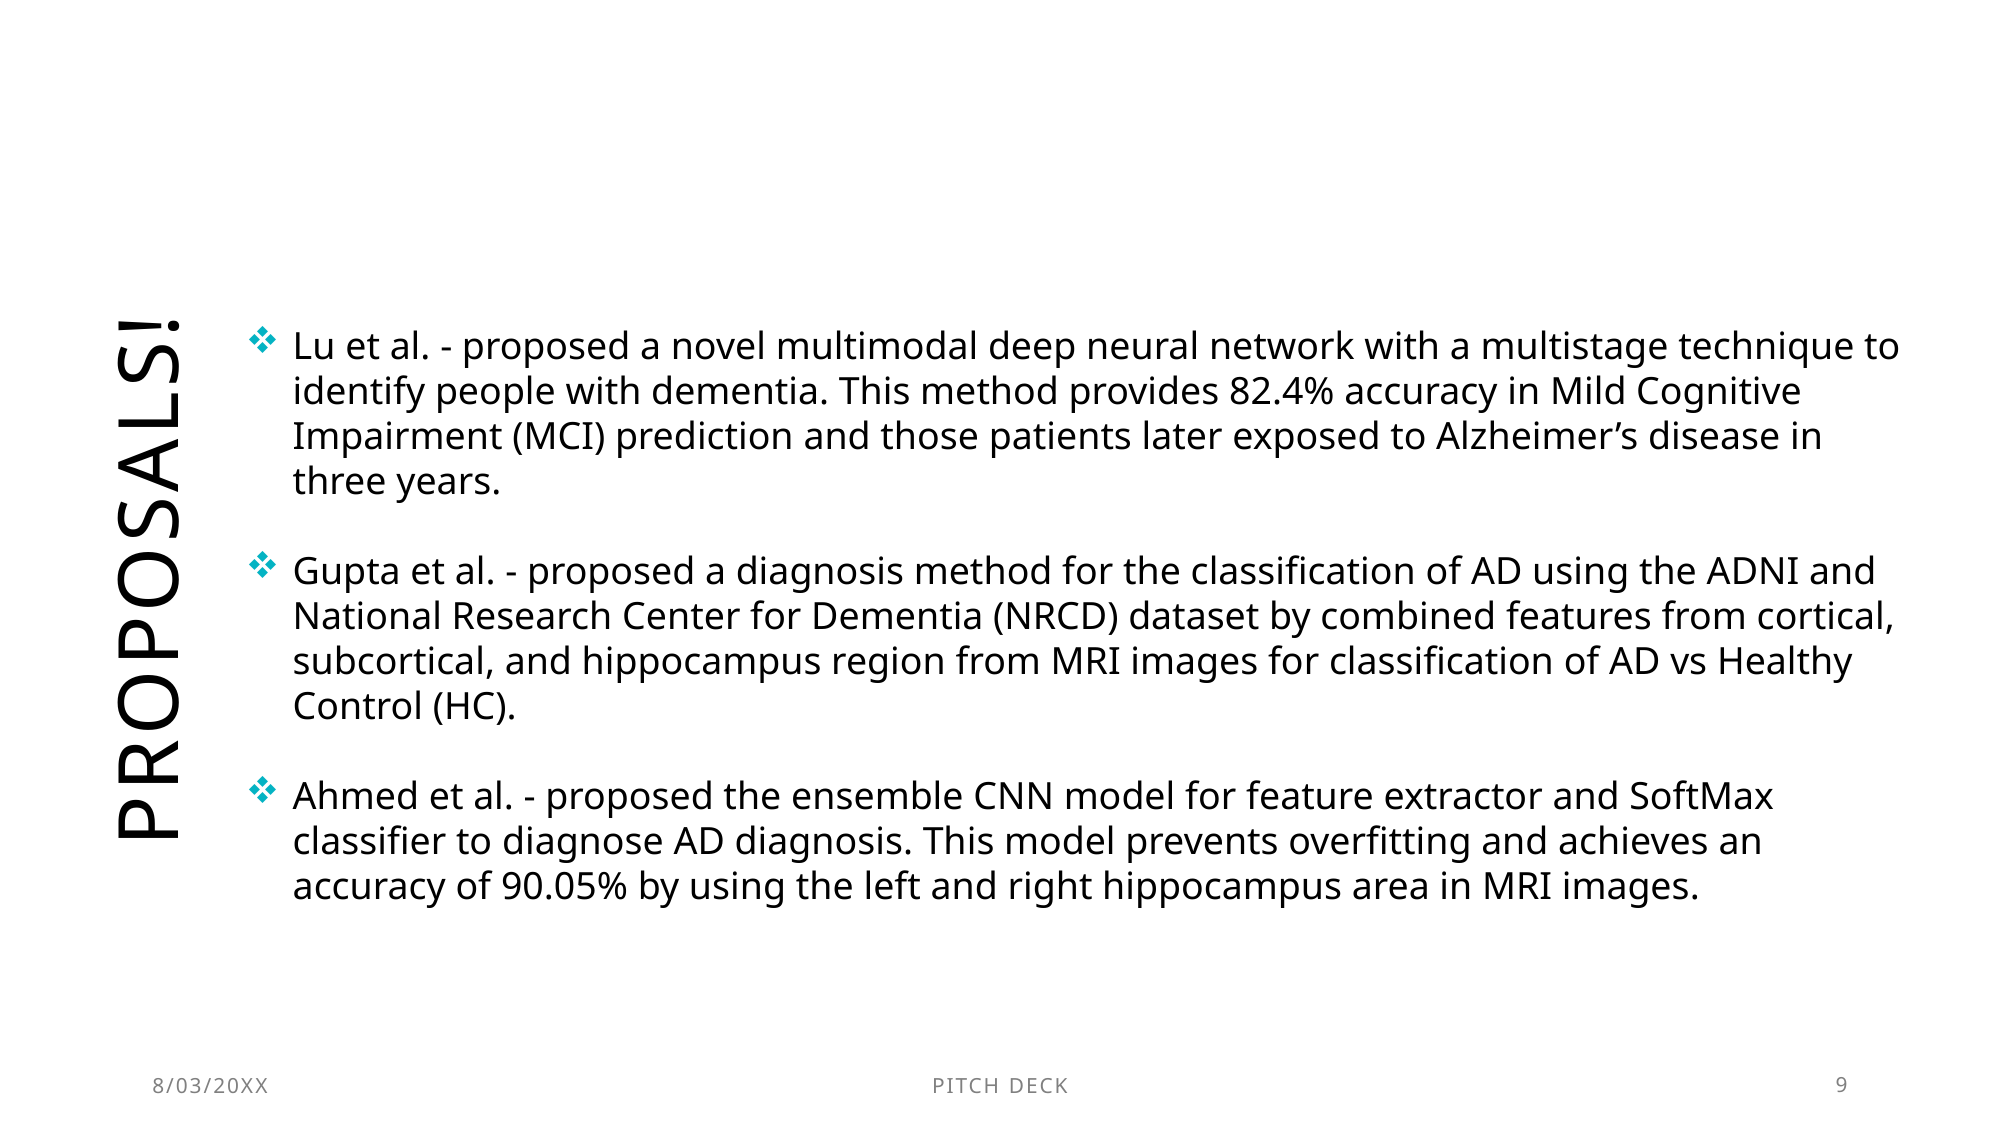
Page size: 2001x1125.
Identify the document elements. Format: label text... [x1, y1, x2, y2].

footer PITCH DECK [662, 1068, 1338, 1103]
slide_number 9 [1412, 1068, 1863, 1103]
text_box Lu et al. - proposed a novel multimodal deep neural network with a multistage technique to identify people with dementia. This method provides 82.4% accuracy in Mild Cognitive Impairment (MCI) prediction and those patients later exposed to Alzheimer’s disease in three years. Gupta et al. - proposed a diagnosis method for the classification of AD using the ADNI and National Research Center for Dementia (NRCD) dataset by combined features from cortical, subcortical, and hippocampus region from MRI images for classification of AD vs Healthy Control (HC). Ahmed et al. - proposed the ensemble CNN model for feature extractor and SoftMax classifier to diagnose AD diagnosis. This model prevents overfitting and achieves an accuracy of 90.05% by using the left and right hippocampus area in MRI images. [231, 134, 1920, 960]
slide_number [137, 1068, 588, 1103]
title Proposals! [99, 0, 212, 861]
